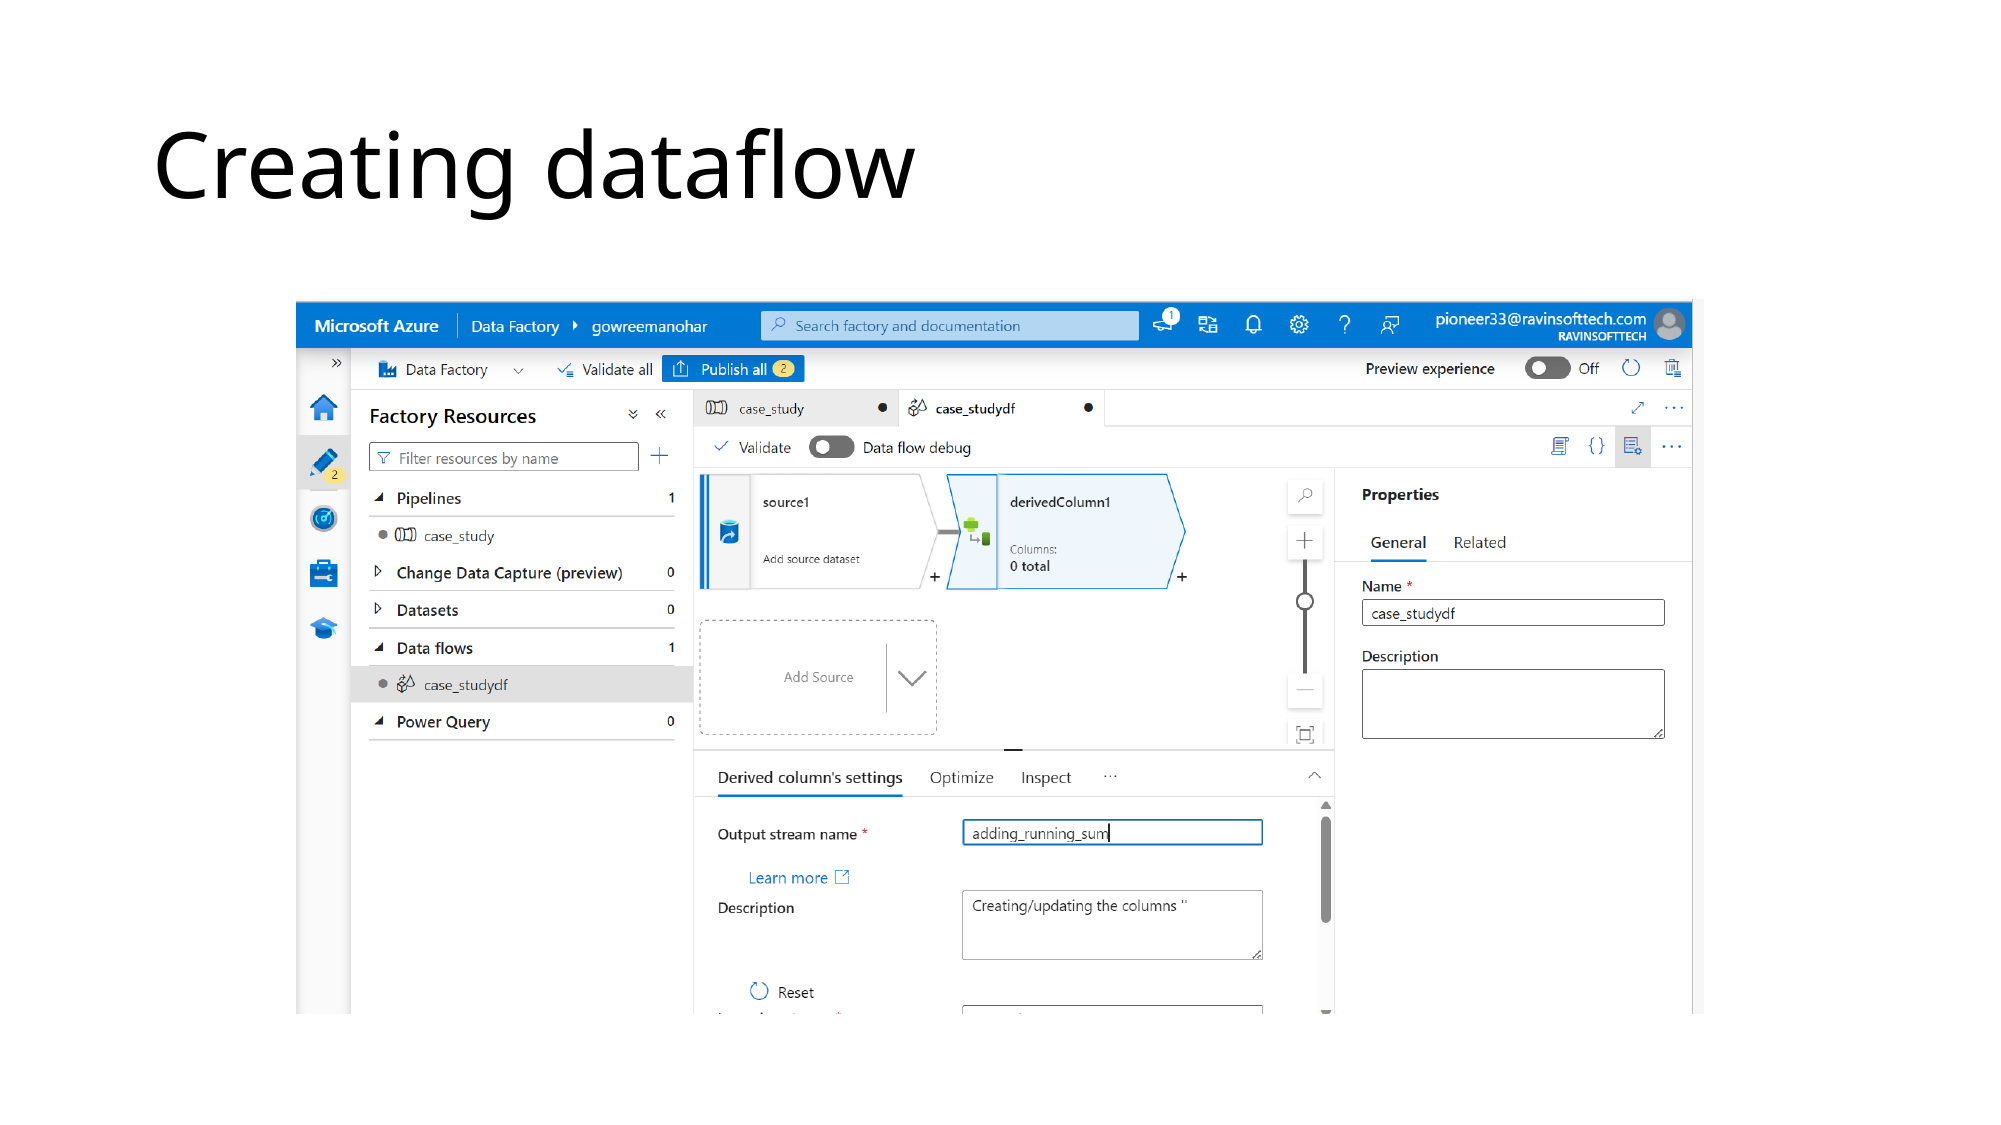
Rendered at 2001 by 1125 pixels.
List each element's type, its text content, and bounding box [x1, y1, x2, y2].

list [295, 299, 1704, 1014]
title Creating dataflow [137, 59, 1863, 278]
